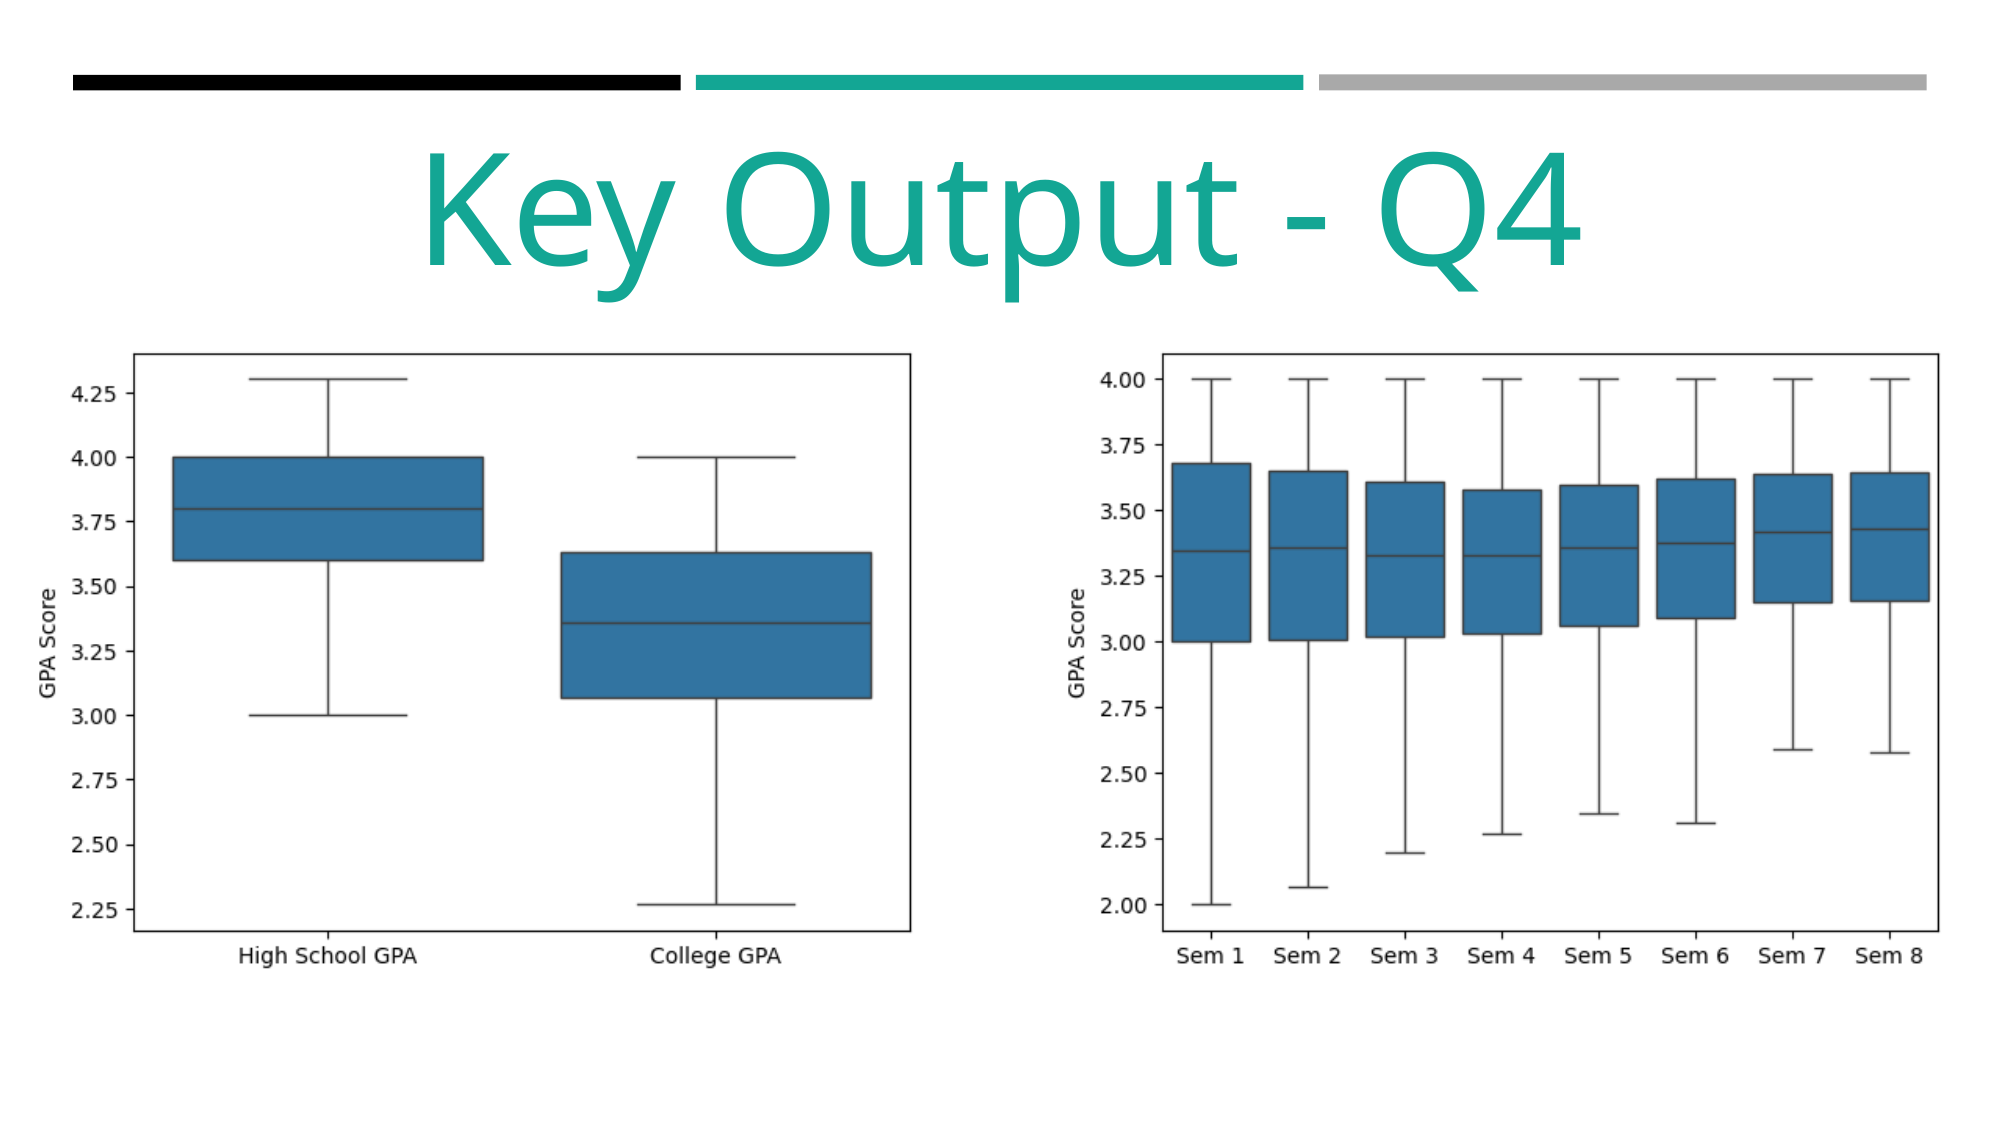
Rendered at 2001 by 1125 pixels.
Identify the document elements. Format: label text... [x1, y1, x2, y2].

text_box Key Output - Q4 [253, 94, 1747, 312]
picture [24, 338, 924, 985]
picture [1052, 338, 1952, 985]
